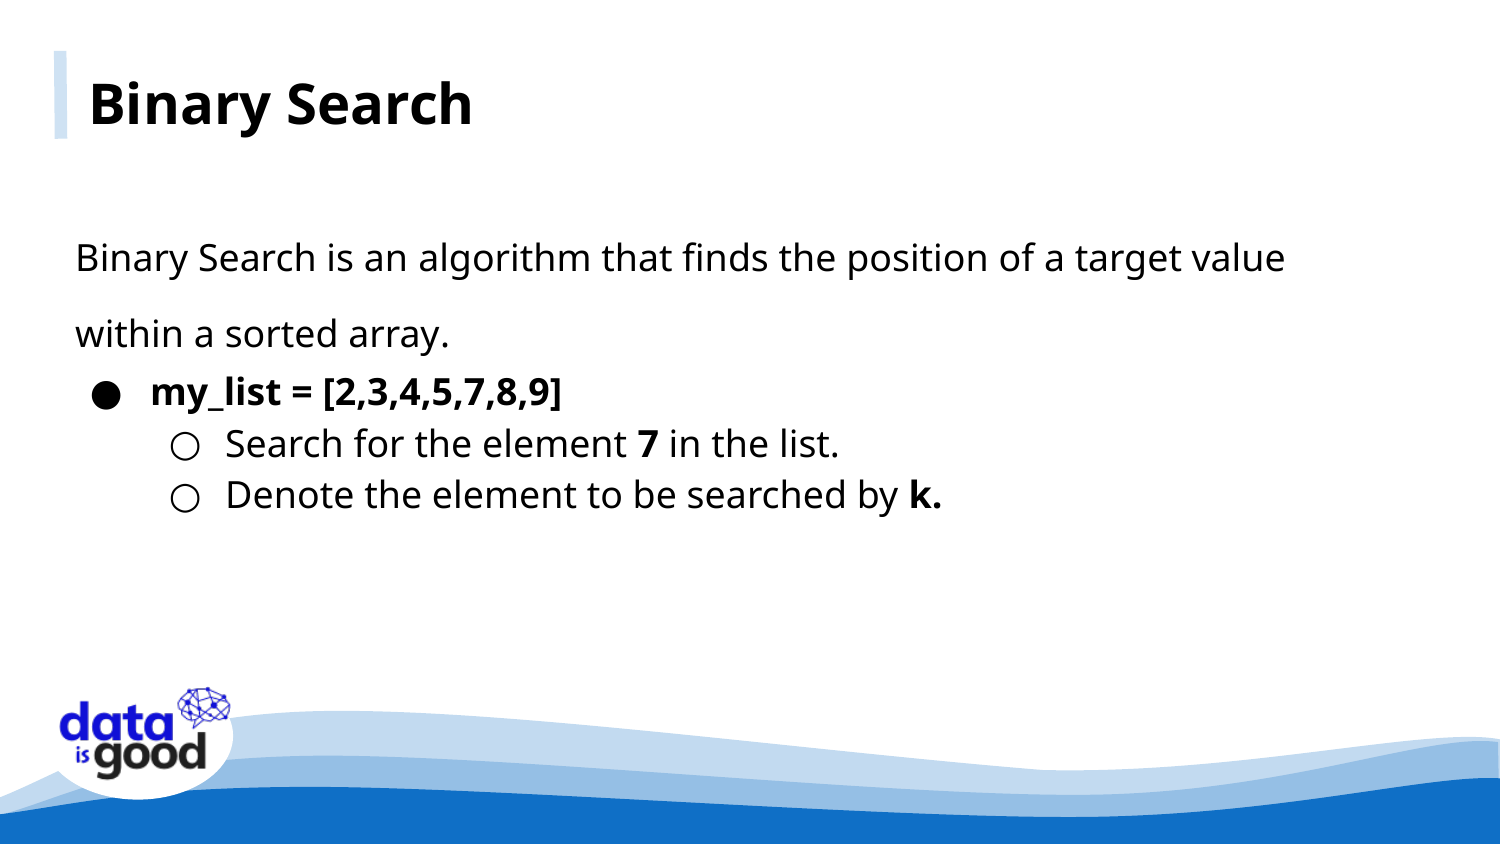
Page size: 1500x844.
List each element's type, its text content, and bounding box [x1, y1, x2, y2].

text_box Binary Search [73, 52, 1153, 143]
text_box Binary Search is an algorithm that finds the position of a target value within a sorted array. my_list = [2,3,4,5,7,8,9] Search for the element 7 in the list. Denote the element to be searched by k. [60, 193, 1407, 623]
picture [58, 685, 231, 804]
